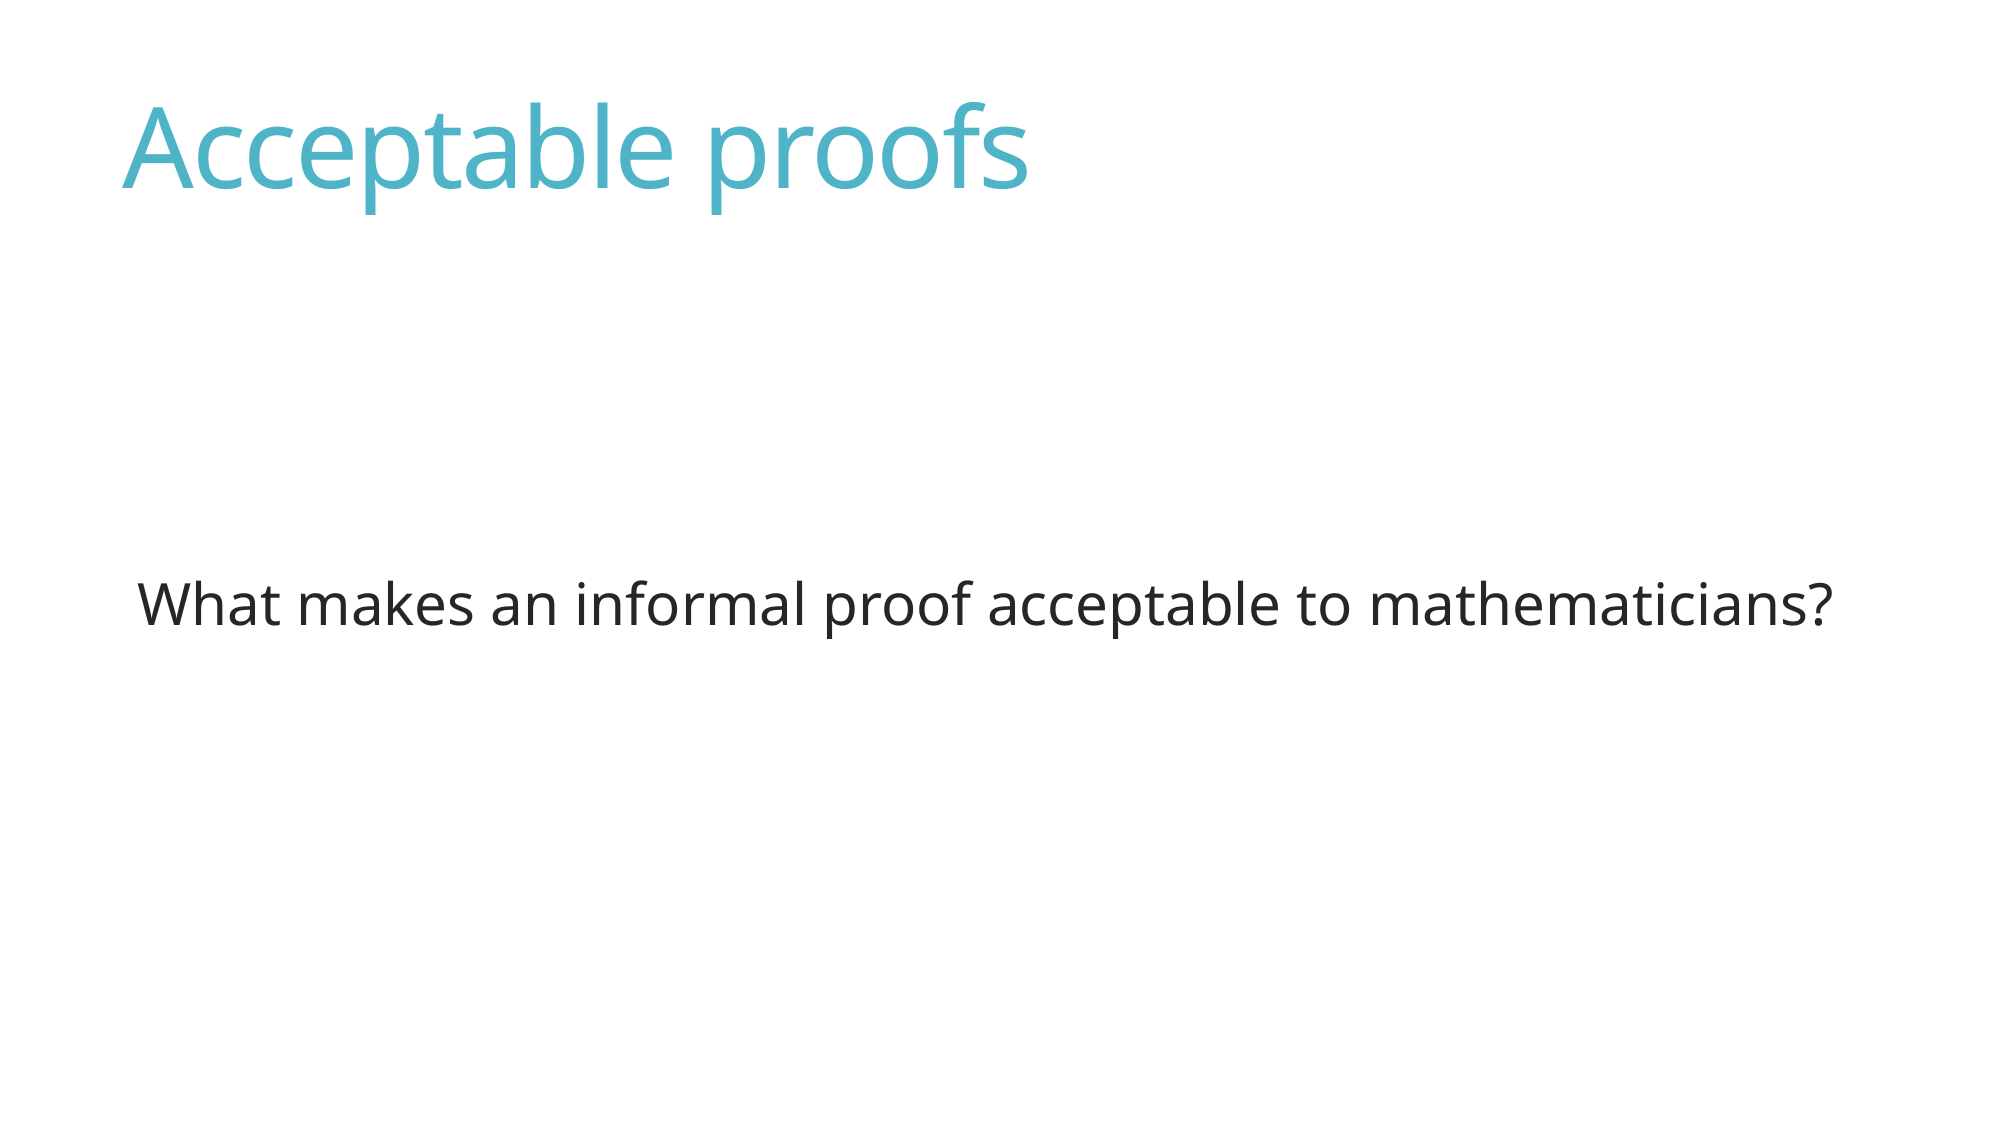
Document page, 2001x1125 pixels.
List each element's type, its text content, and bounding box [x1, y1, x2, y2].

title Acceptable proofs [107, 81, 1875, 226]
list What makes an informal proof acceptable to mathematicians? [111, 249, 1876, 948]
